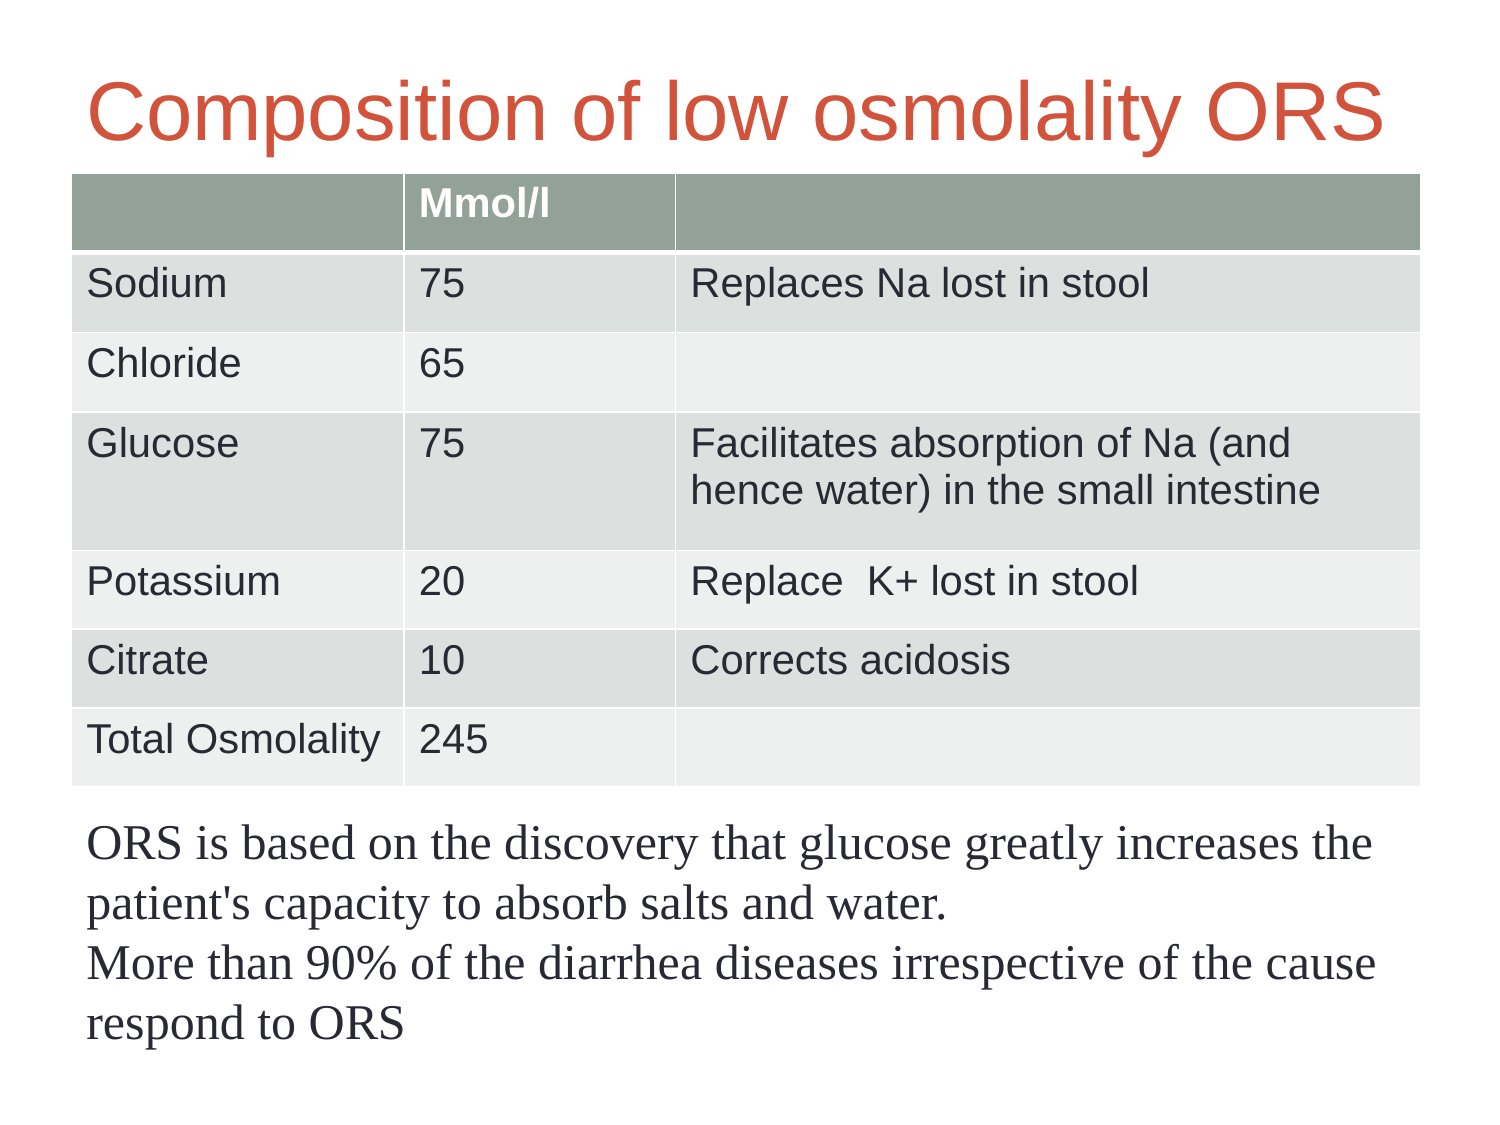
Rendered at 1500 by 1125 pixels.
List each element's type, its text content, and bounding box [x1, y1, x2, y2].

title Composition of low osmolality ORS [71, 25, 1422, 172]
table_cell 245 [405, 709, 675, 786]
table_header [676, 174, 1420, 250]
table_cell [676, 709, 1420, 786]
table_cell Citrate [72, 630, 403, 707]
table_cell Replace K+ lost in stool [676, 551, 1420, 628]
table_cell 20 [405, 551, 675, 628]
table_cell 10 [405, 630, 675, 707]
table_header [72, 174, 403, 250]
table_cell Facilitates absorption of Na (and hence water) in the small intestine [676, 413, 1420, 550]
table_header Mmol/l [405, 174, 675, 250]
table_cell 65 [405, 333, 675, 411]
table_cell Chloride [72, 333, 403, 411]
table_cell Potassium [72, 551, 403, 628]
table_cell [676, 333, 1420, 411]
table_cell Corrects acidosis [676, 630, 1420, 707]
text_box ORS is based on the discovery that glucose greatly increases the patient's capacity to absorb salts and water. More than 90% of the diarrhea diseases irrespective of the cause respond to ORS [71, 802, 1422, 1118]
table_cell Total Osmolality [72, 709, 403, 786]
table_cell Sodium [72, 255, 403, 332]
table_cell 75 [405, 255, 675, 332]
table_cell 75 [405, 413, 675, 550]
table_cell Glucose [72, 413, 403, 550]
table_cell Replaces Na lost in stool [676, 255, 1420, 332]
